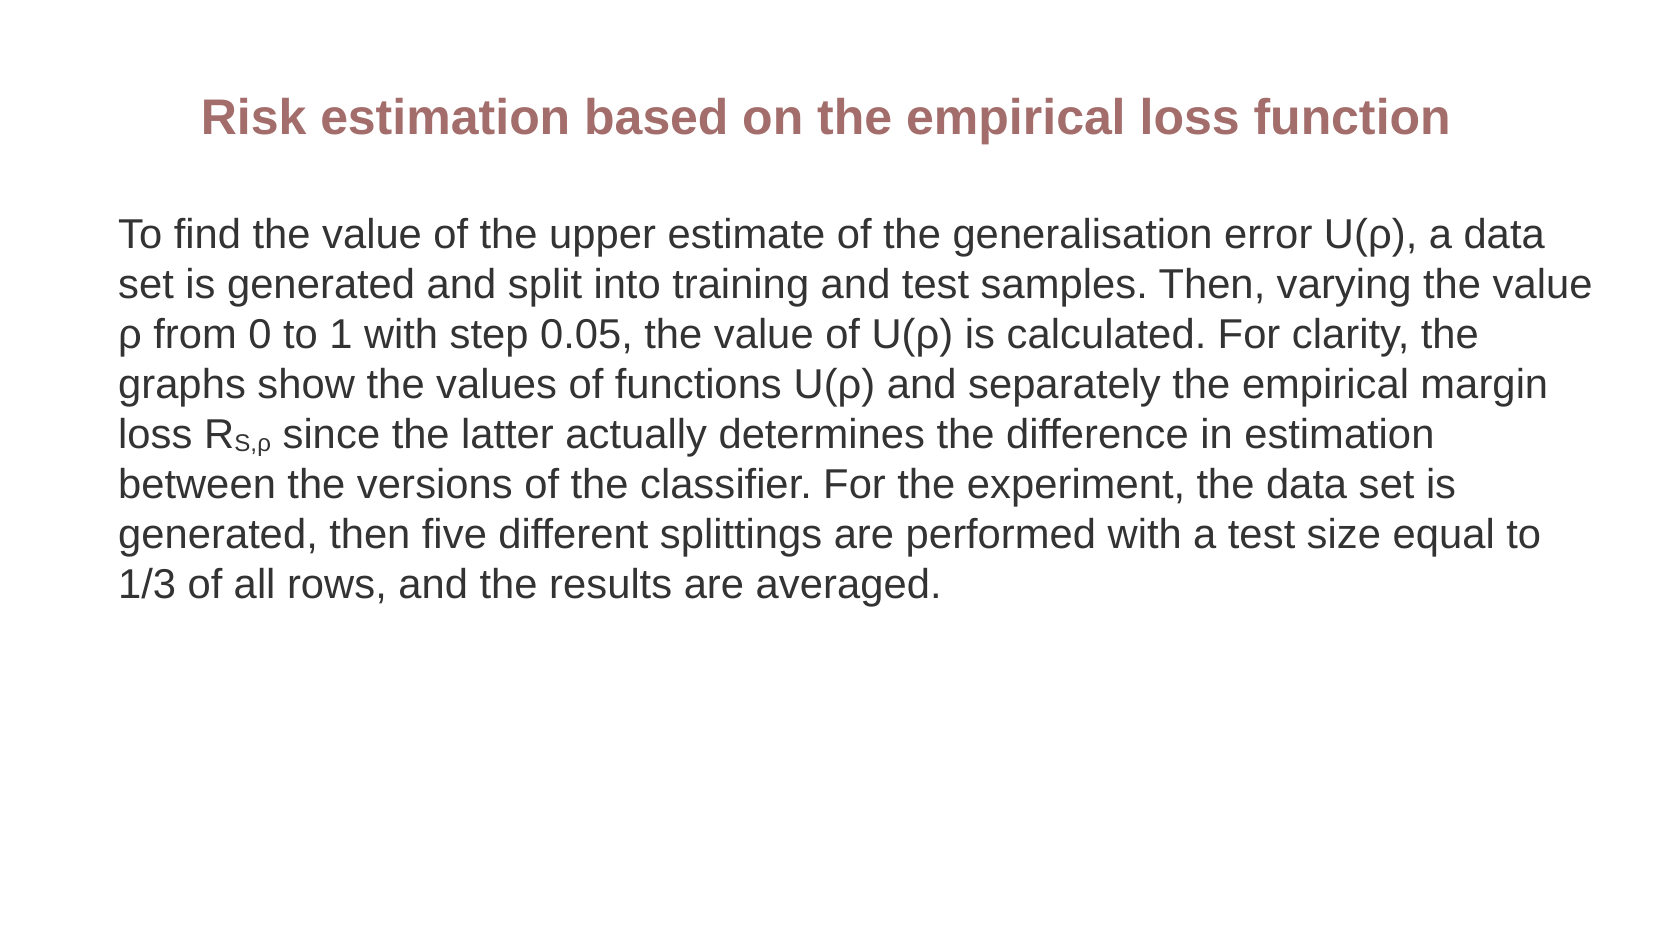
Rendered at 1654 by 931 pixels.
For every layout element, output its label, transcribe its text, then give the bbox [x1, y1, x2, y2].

text_box To find the value of the upper estimate of the generalisation error U(ρ), a data set is generated and split into training and test samples. Then, varying the value ρ from 0 to 1 with step 0.05, the value of U(ρ) is calculated. For clarity, the graphs show the values of functions U(ρ) and separately the empirical margin loss RS,ρ since the latter actually determines the difference in estimation between the versions of the classifier. For the experiment, the data set is generated, then five different splittings are performed with a test size equal to 1/3 of all rows, and the results are averaged. [118, 206, 1594, 679]
text_box Risk estimation based on the empirical loss function [82, 37, 1571, 192]
